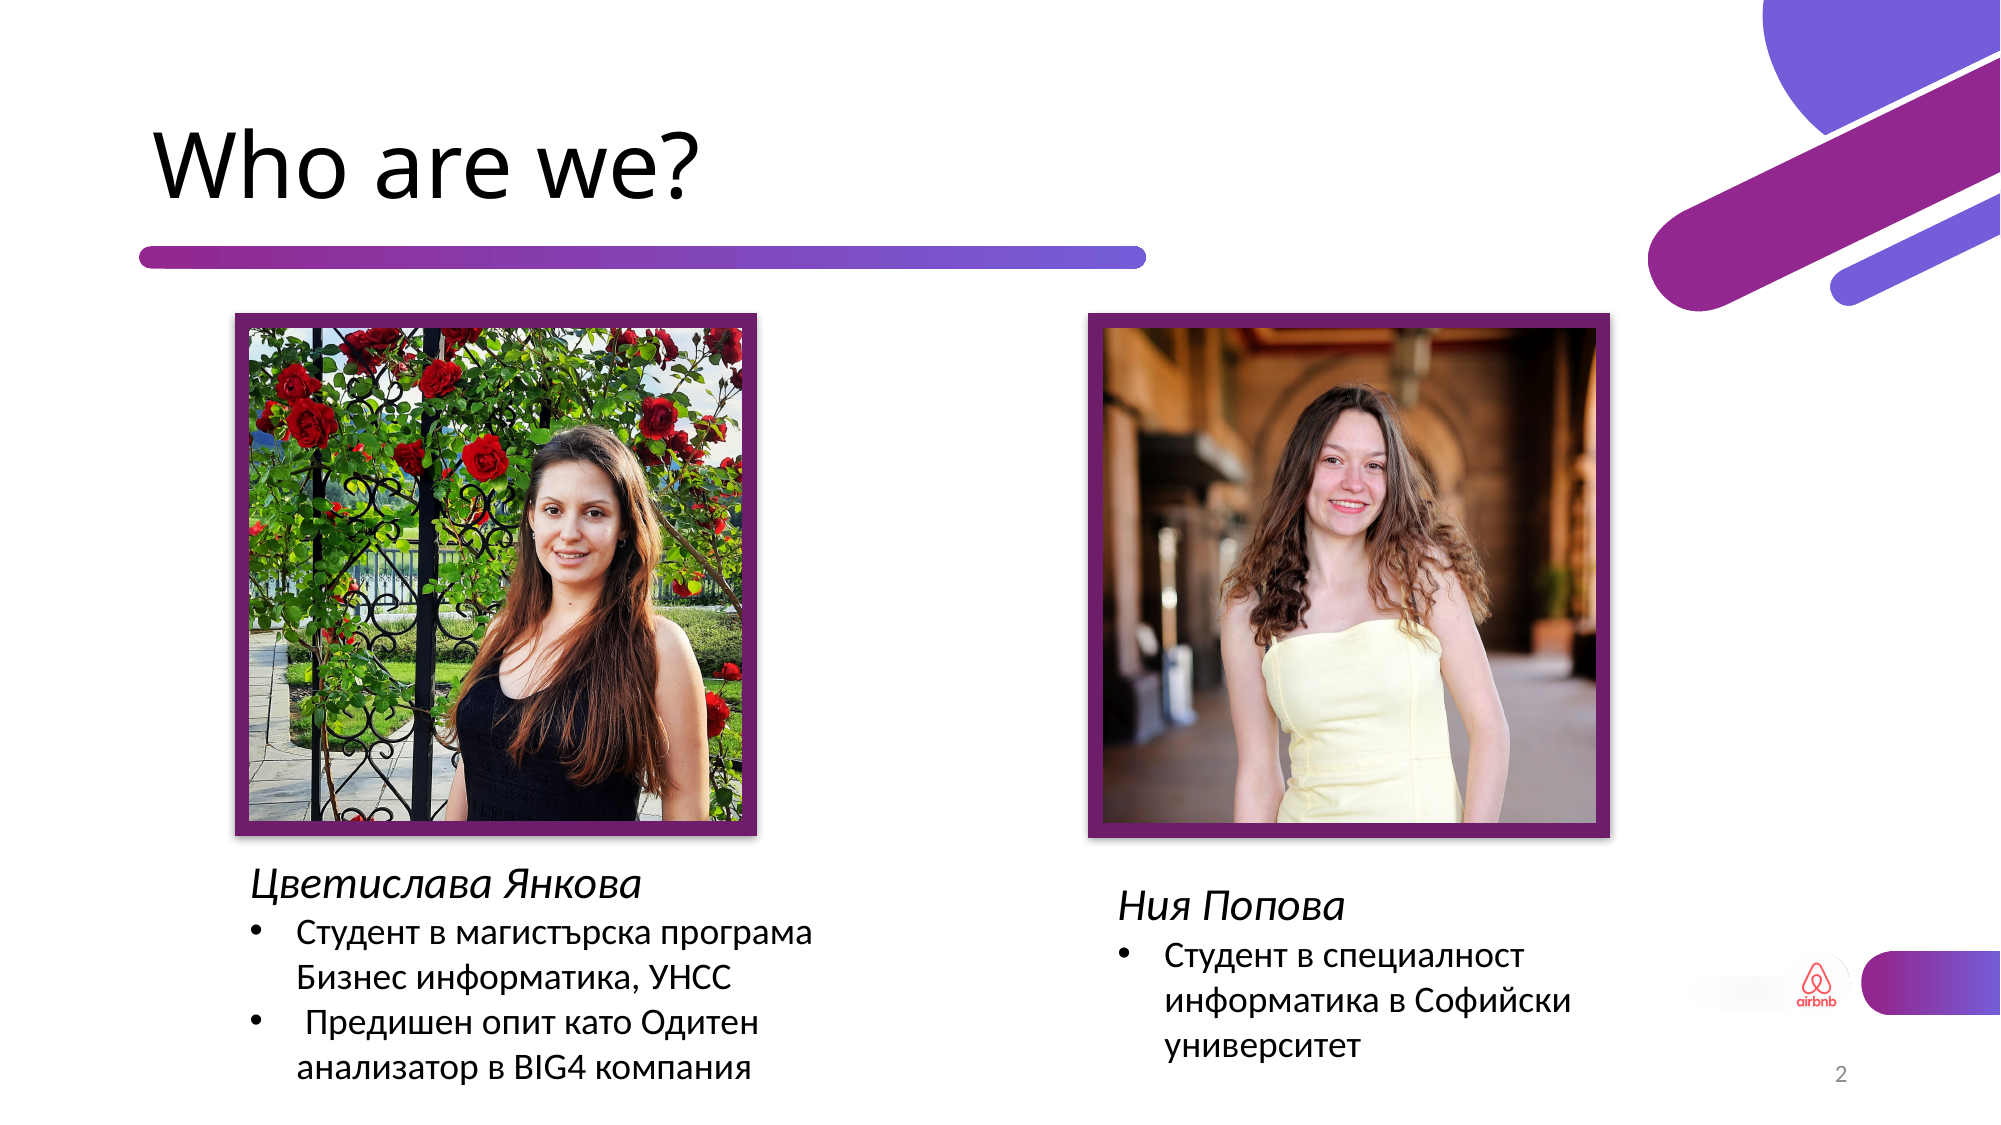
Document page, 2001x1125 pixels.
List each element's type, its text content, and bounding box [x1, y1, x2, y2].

picture [1782, 950, 1851, 1019]
picture [1102, 327, 1596, 823]
text_box Цветислава Янкова Студент в магистърска програма Бизнес информатика, УНСС Предишен опит като Одитен анализатор в BIG4 компания [234, 844, 908, 1095]
slide_number 2 [1412, 1042, 1863, 1103]
text_box Ния Попова Студент в специалност информатика в Софийски университет [1102, 867, 1721, 1073]
title Who are we? [137, 59, 1863, 278]
picture [249, 328, 743, 822]
